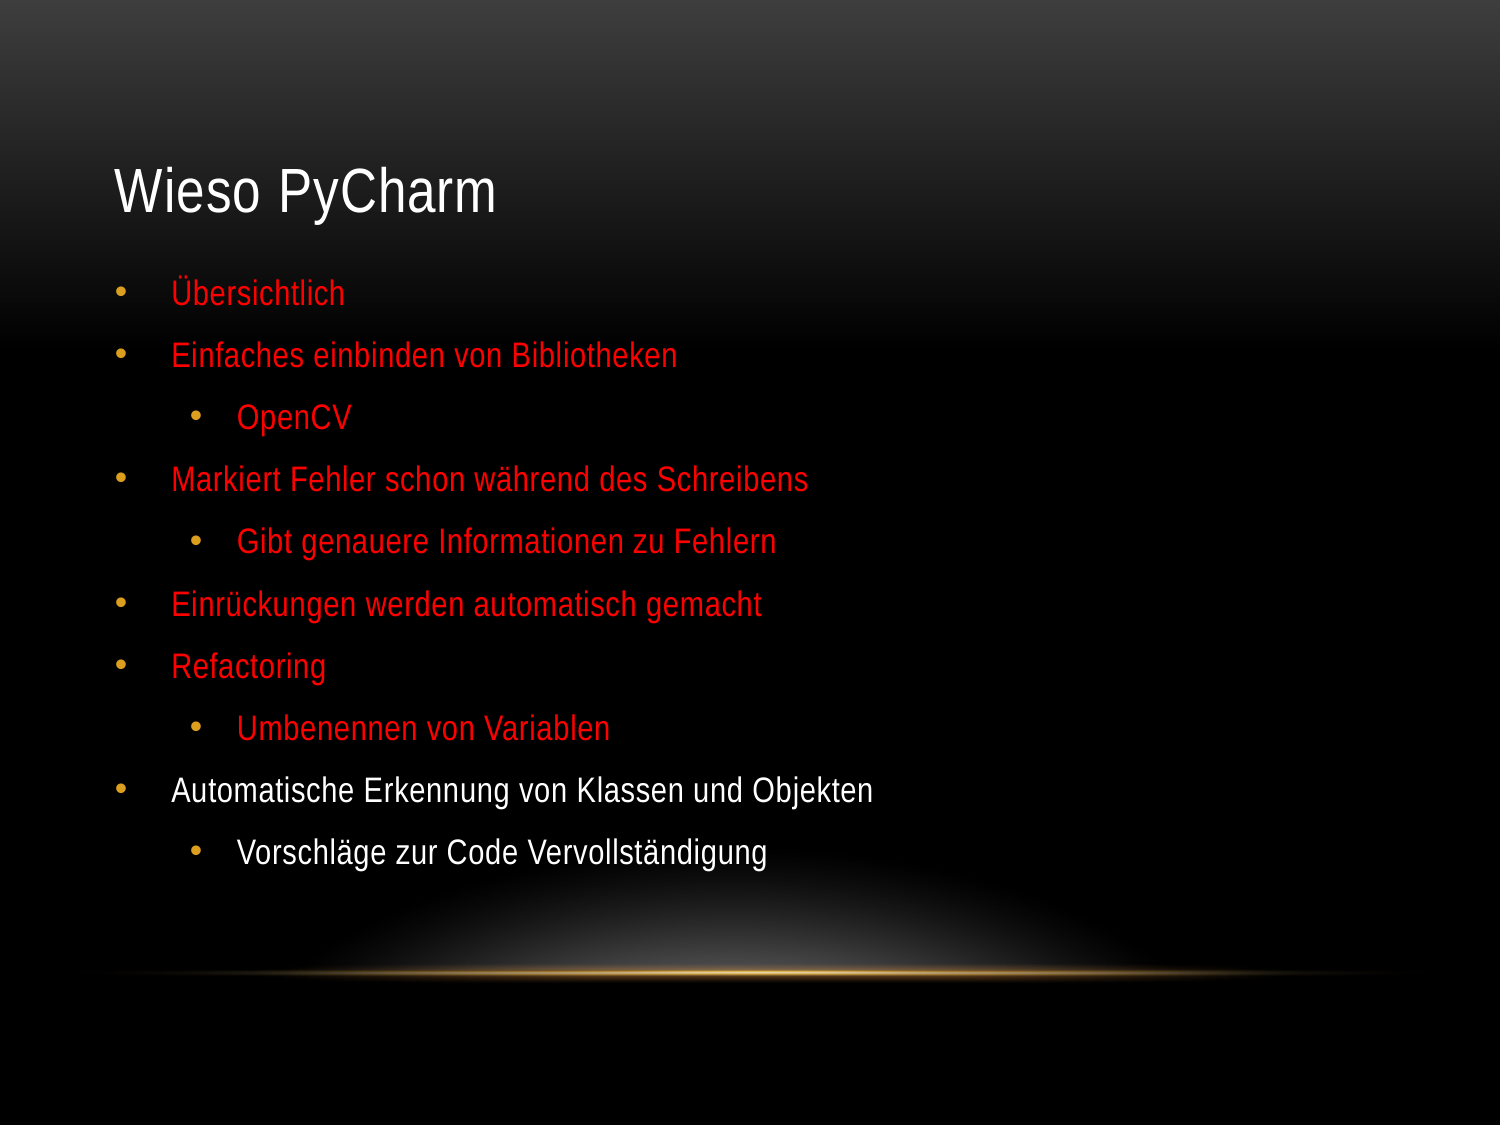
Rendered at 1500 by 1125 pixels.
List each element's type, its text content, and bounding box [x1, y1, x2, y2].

picture [0, 0, 1500, 1125]
list Übersichtlich Einfaches einbinden von Bibliotheken OpenCV Markiert Fehler schon während des Schreibens Gibt genauere Informationen zu Fehlern Einrückungen werden automatisch gemacht Refactoring Umbenennen von Variablen Automatische Erkennung von Klassen und Objekten Vorschläge zur Code Vervollständigung [99, 262, 1400, 938]
title Wieso PyCharm [99, 45, 1400, 233]
